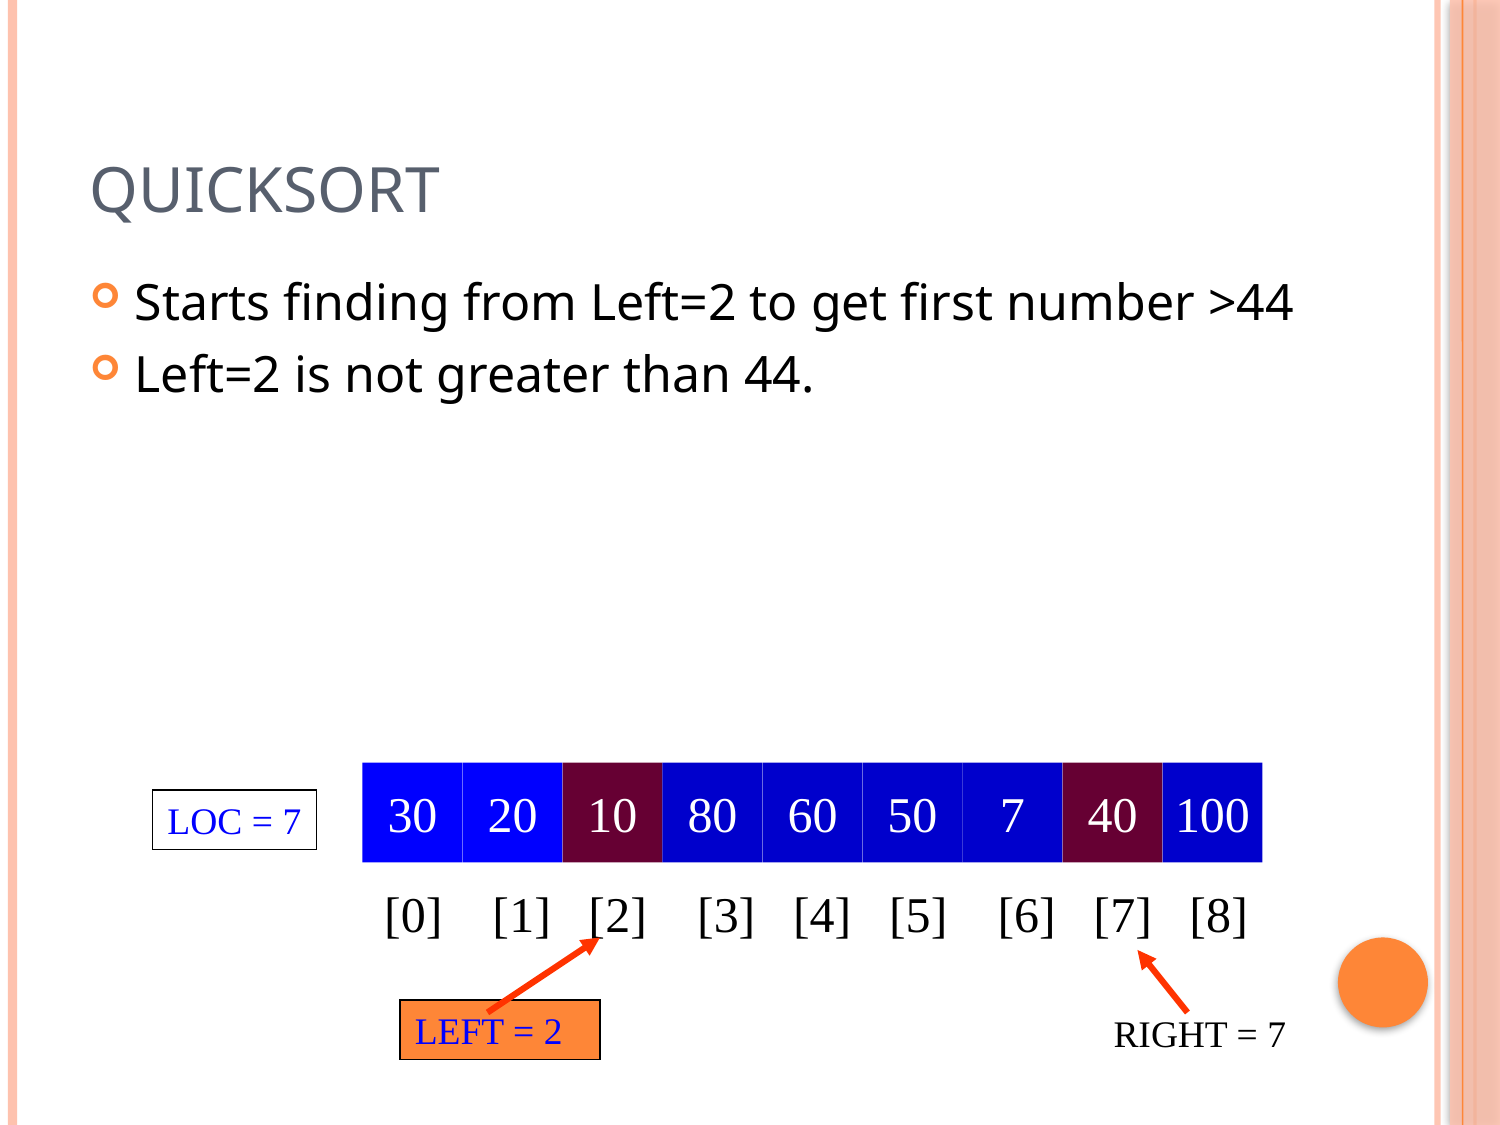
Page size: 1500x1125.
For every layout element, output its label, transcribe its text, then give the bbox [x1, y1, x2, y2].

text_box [148, 761, 1326, 1063]
title Quicksort [75, 45, 1300, 233]
list Starts finding from Left=2 to get first number >44 Left=2 is not greater than 44. [75, 262, 1363, 1062]
